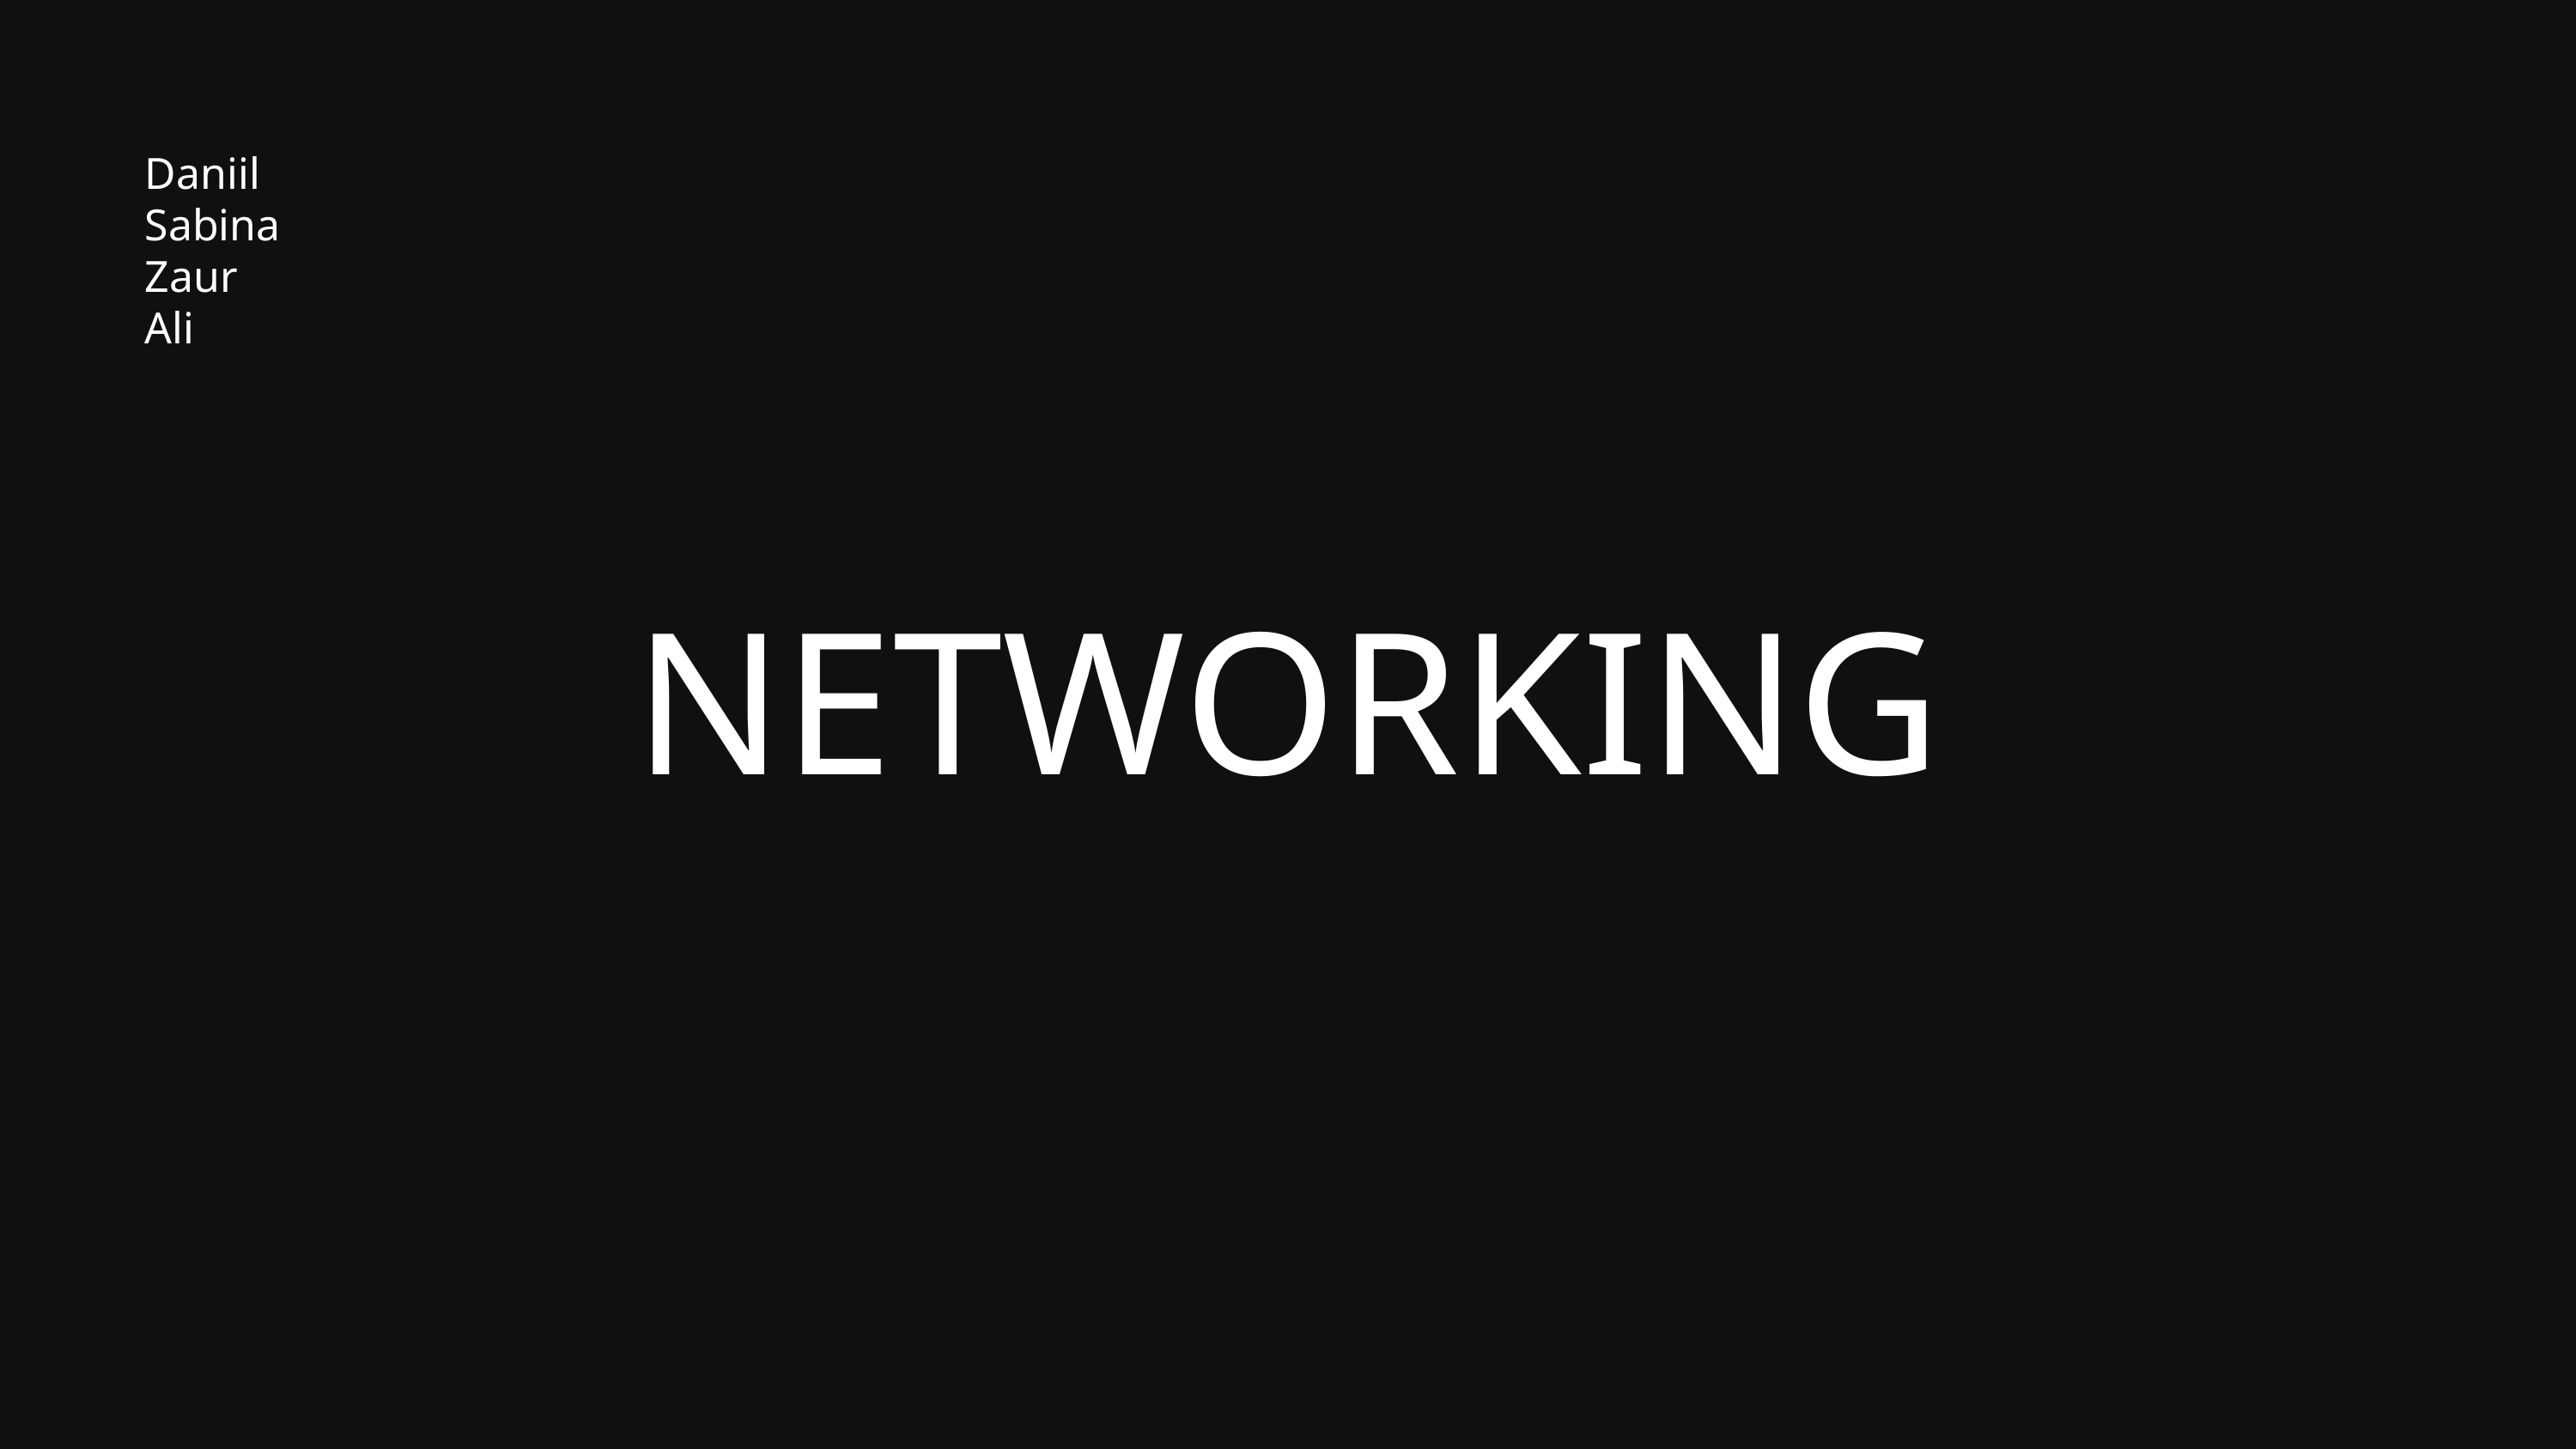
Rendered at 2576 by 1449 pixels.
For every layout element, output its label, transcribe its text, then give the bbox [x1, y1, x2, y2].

text_box Daniil Sabina Zaur Ali [144, 146, 410, 353]
text_box NETWORKING [204, 597, 2372, 815]
